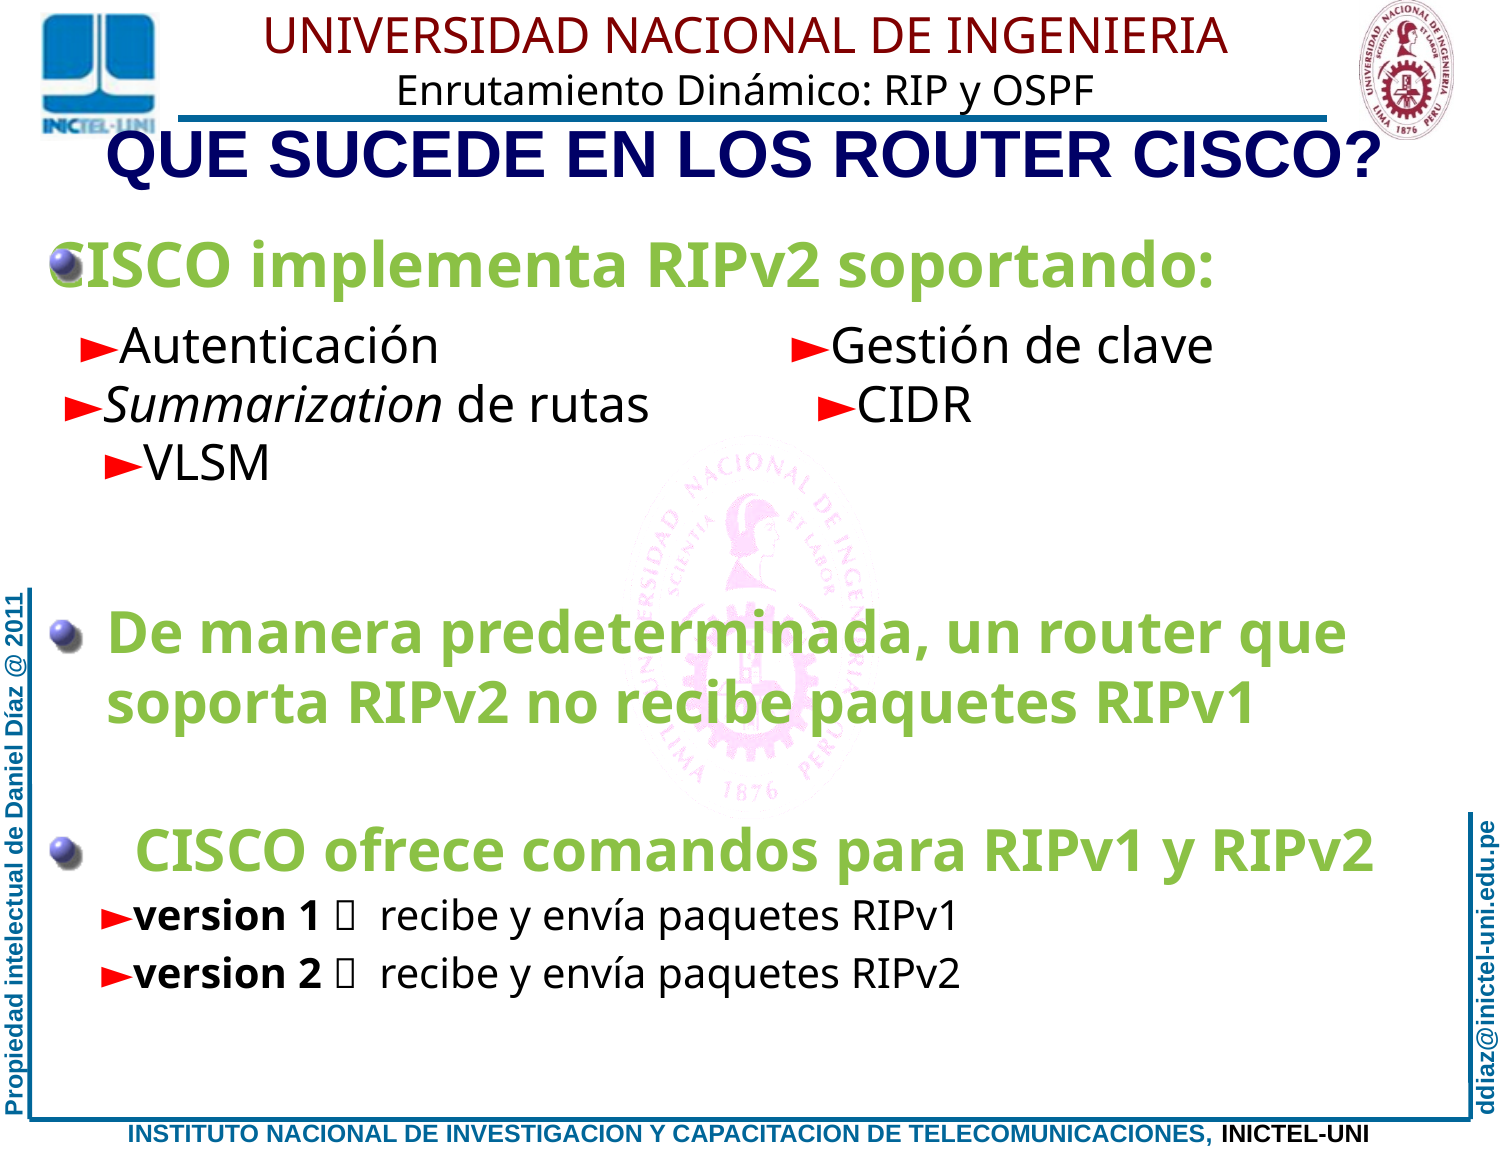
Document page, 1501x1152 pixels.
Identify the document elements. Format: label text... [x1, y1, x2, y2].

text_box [37, 805, 1425, 1005]
picture [40, 12, 160, 141]
picture [1359, 0, 1454, 140]
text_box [37, 587, 1386, 745]
text_box QUE SUCEDE EN LOS ROUTER CISCO? [58, 103, 1401, 199]
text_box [37, 217, 1211, 499]
